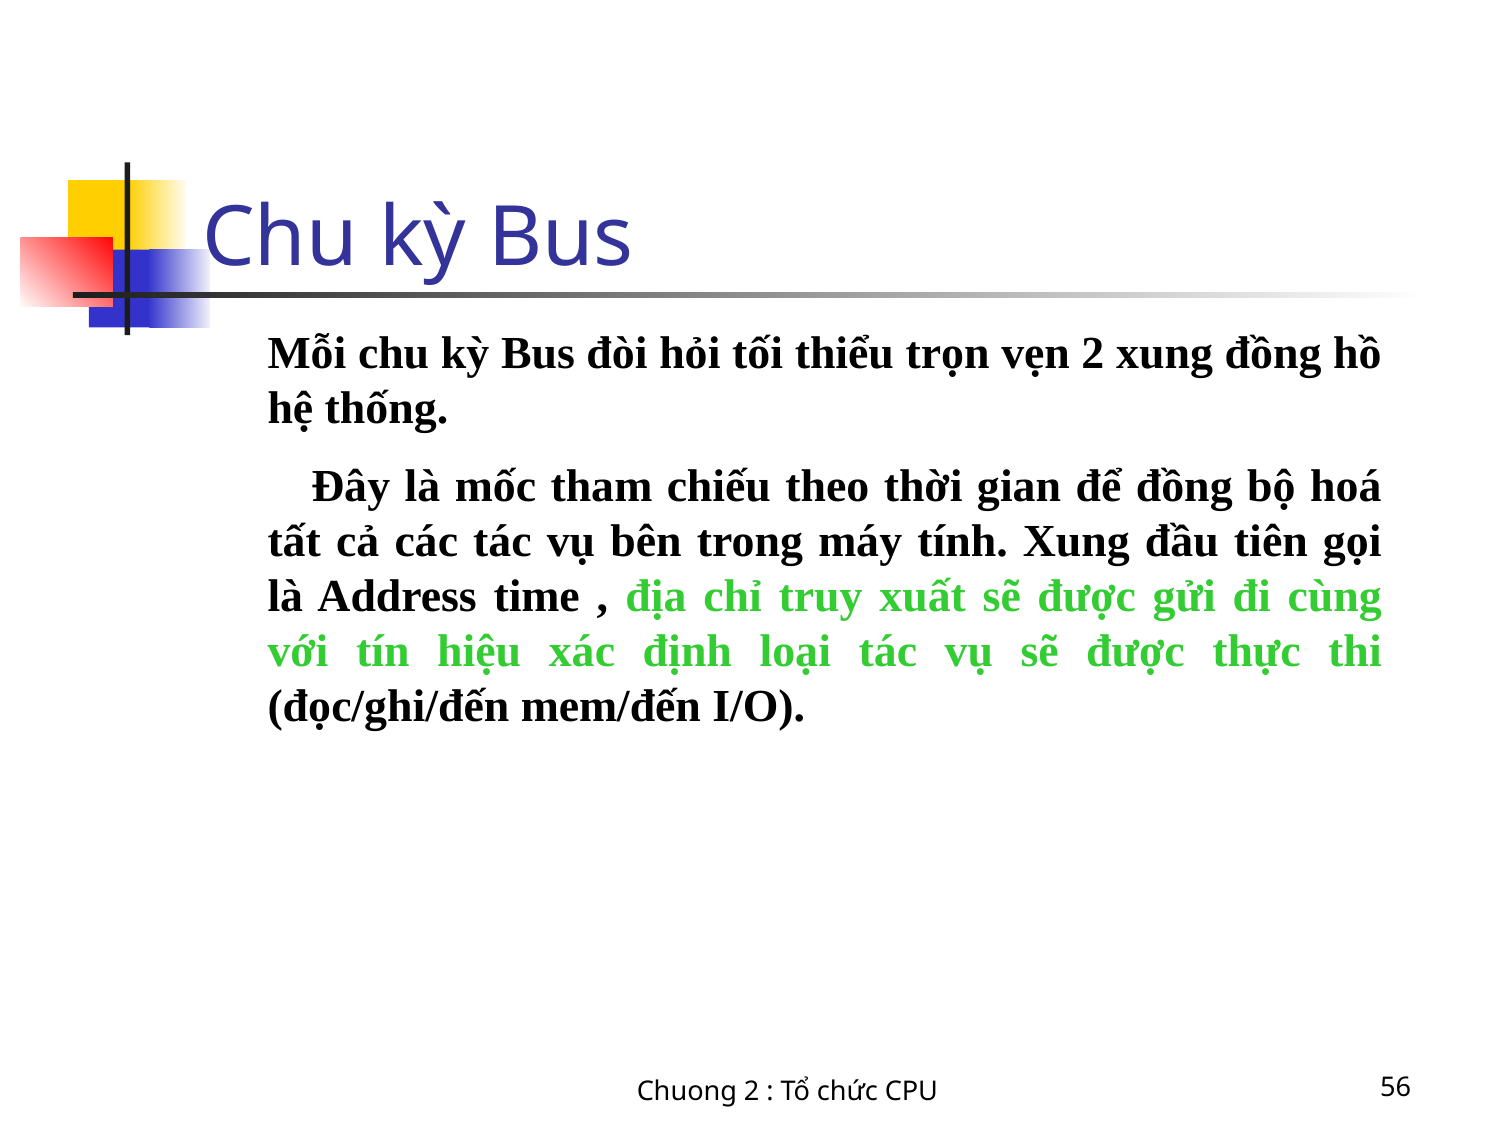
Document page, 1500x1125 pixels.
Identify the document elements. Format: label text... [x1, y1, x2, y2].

slide_number 56 [1112, 1037, 1425, 1113]
text_box Mỗi chu kỳ Bus đòi hỏi tối thiểu trọn vẹn 2 xung đồng hồ hệ thống. Đây là mốc tham chiếu theo thời gian để đồng bộ hoá tất cả các tác vụ bên trong máy tính. Xung đầu tiên gọi là Address time , địa chỉ truy xuất sẽ được gửi đi cùng với tín hiệu xác định loại tác vụ sẽ được thực thi (đọc/ghi/đến mem/đến I/O). [253, 316, 1397, 816]
title Chu kỳ Bus [188, 101, 1468, 289]
footer Chuong 2 : Tổ chức CPU [549, 1037, 1025, 1113]
